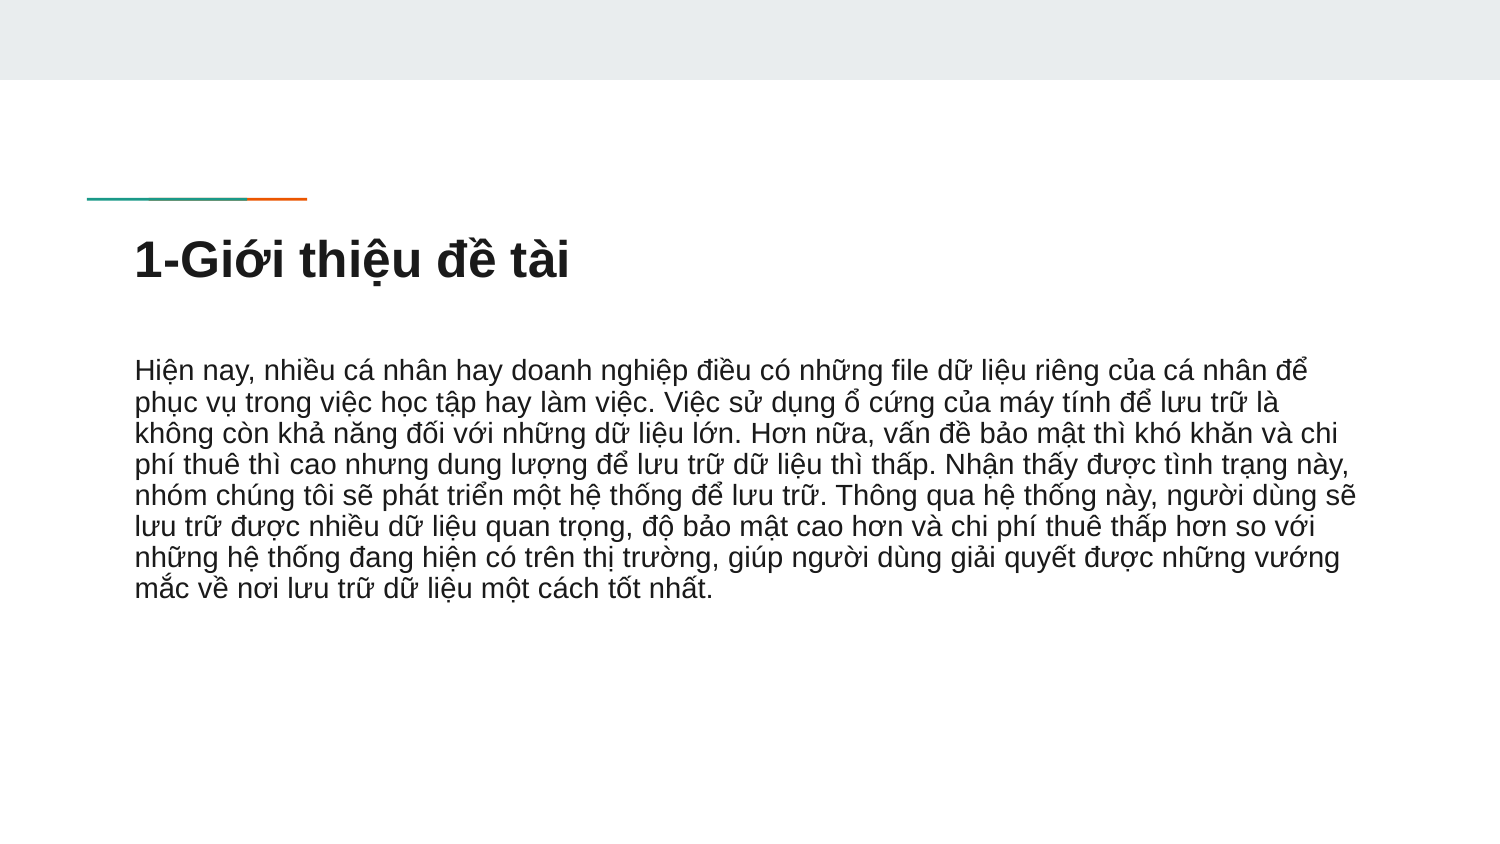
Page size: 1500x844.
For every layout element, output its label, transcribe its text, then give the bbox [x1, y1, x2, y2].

title 1-Giới thiệu đề tài [119, 216, 1381, 305]
list Hiện nay, nhiều cá nhân hay doanh nghiệp điều có những file dữ liệu riêng của cá nhân để phục vụ trong việc học tập hay làm việc. Việc sử dụng ổ cứng của máy tính để lưu trữ là không còn khả năng đối với những dữ liệu lớn. Hơn nữa, vấn đề bảo mật thì khó khăn và chi phí thuê thì cao nhưng dung lượng để lưu trữ dữ liệu thì thấp. Nhận thấy được tình trạng này, nhóm chúng tôi sẽ phát triển một hệ thống để lưu trữ. Thông qua hệ thống này, người dùng sẽ lưu trữ được nhiều dữ liệu quan trọng, độ bảo mật cao hơn và chi phí thuê thấp hơn so với những hệ thống đang hiện có trên thị trường, giúp người dùng giải quyết được những vướng mắc về nơi lưu trữ dữ liệu một cách tốt nhất. [119, 341, 1381, 712]
